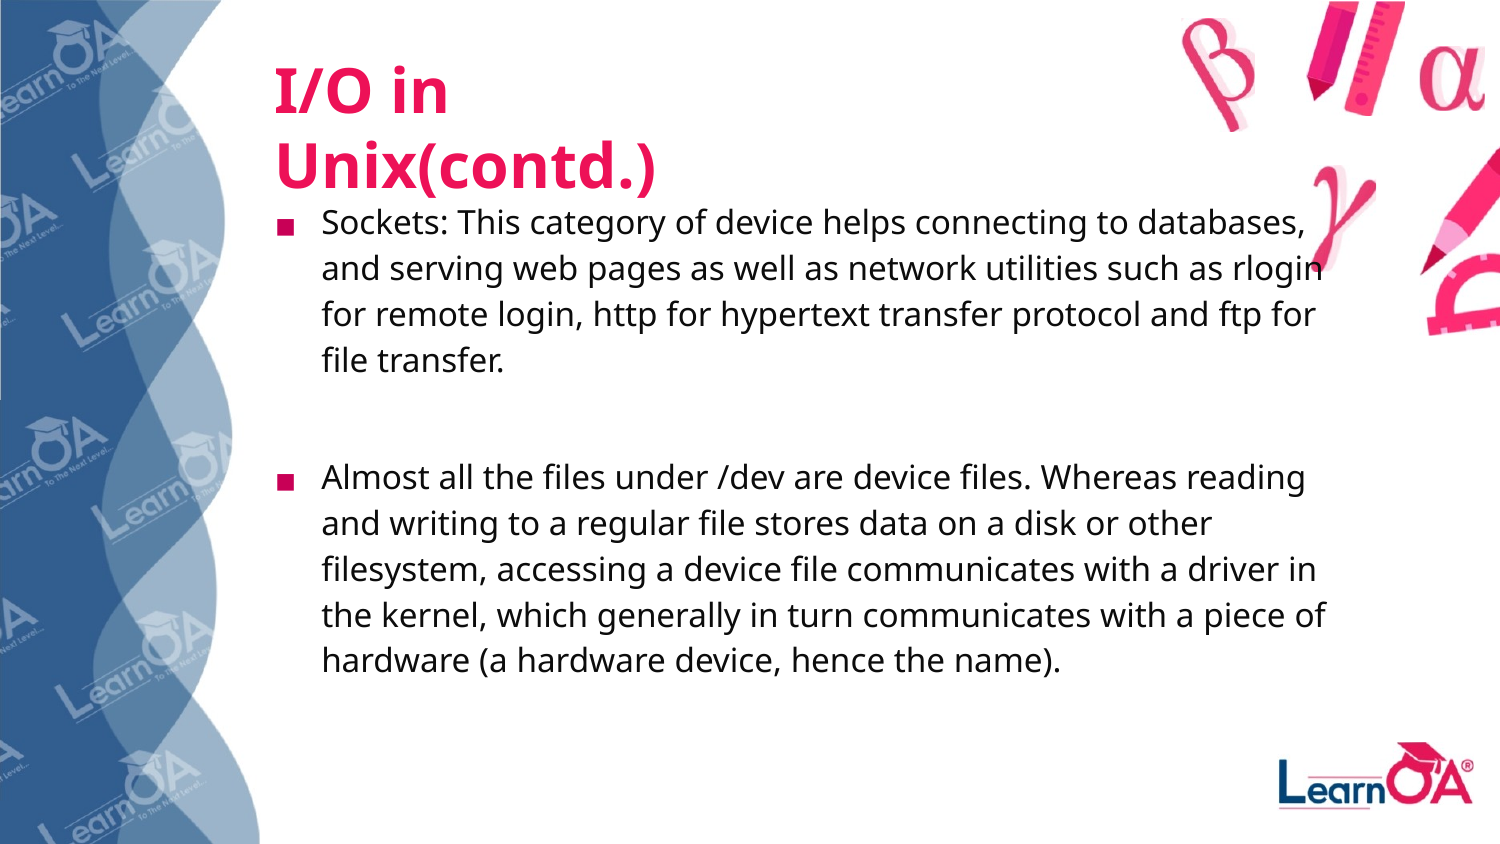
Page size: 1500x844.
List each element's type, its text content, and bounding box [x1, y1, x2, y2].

picture [1352, 165, 1377, 272]
picture [0, 0, 261, 844]
picture [1277, 742, 1474, 811]
picture [1419, 146, 1500, 336]
picture [1419, 46, 1485, 111]
title I/O in Unix(contd.) [259, 36, 805, 138]
picture [1306, 1, 1405, 116]
list Sockets: This category of device helps connecting to databases, and serving web pages as well as network utilities such as rlogin for remote login, http for hypertext transfer protocol and ftp for file transfer. Almost all the files under /dev are device files. Whereas reading and writing to a regular file stores data on a disk or other filesystem, accessing a device file communicates with a driver in the kernel, which generally in turn communicates with a piece of hardware (a hardware device, hence the name). [259, 138, 1352, 758]
picture [1181, 18, 1255, 132]
